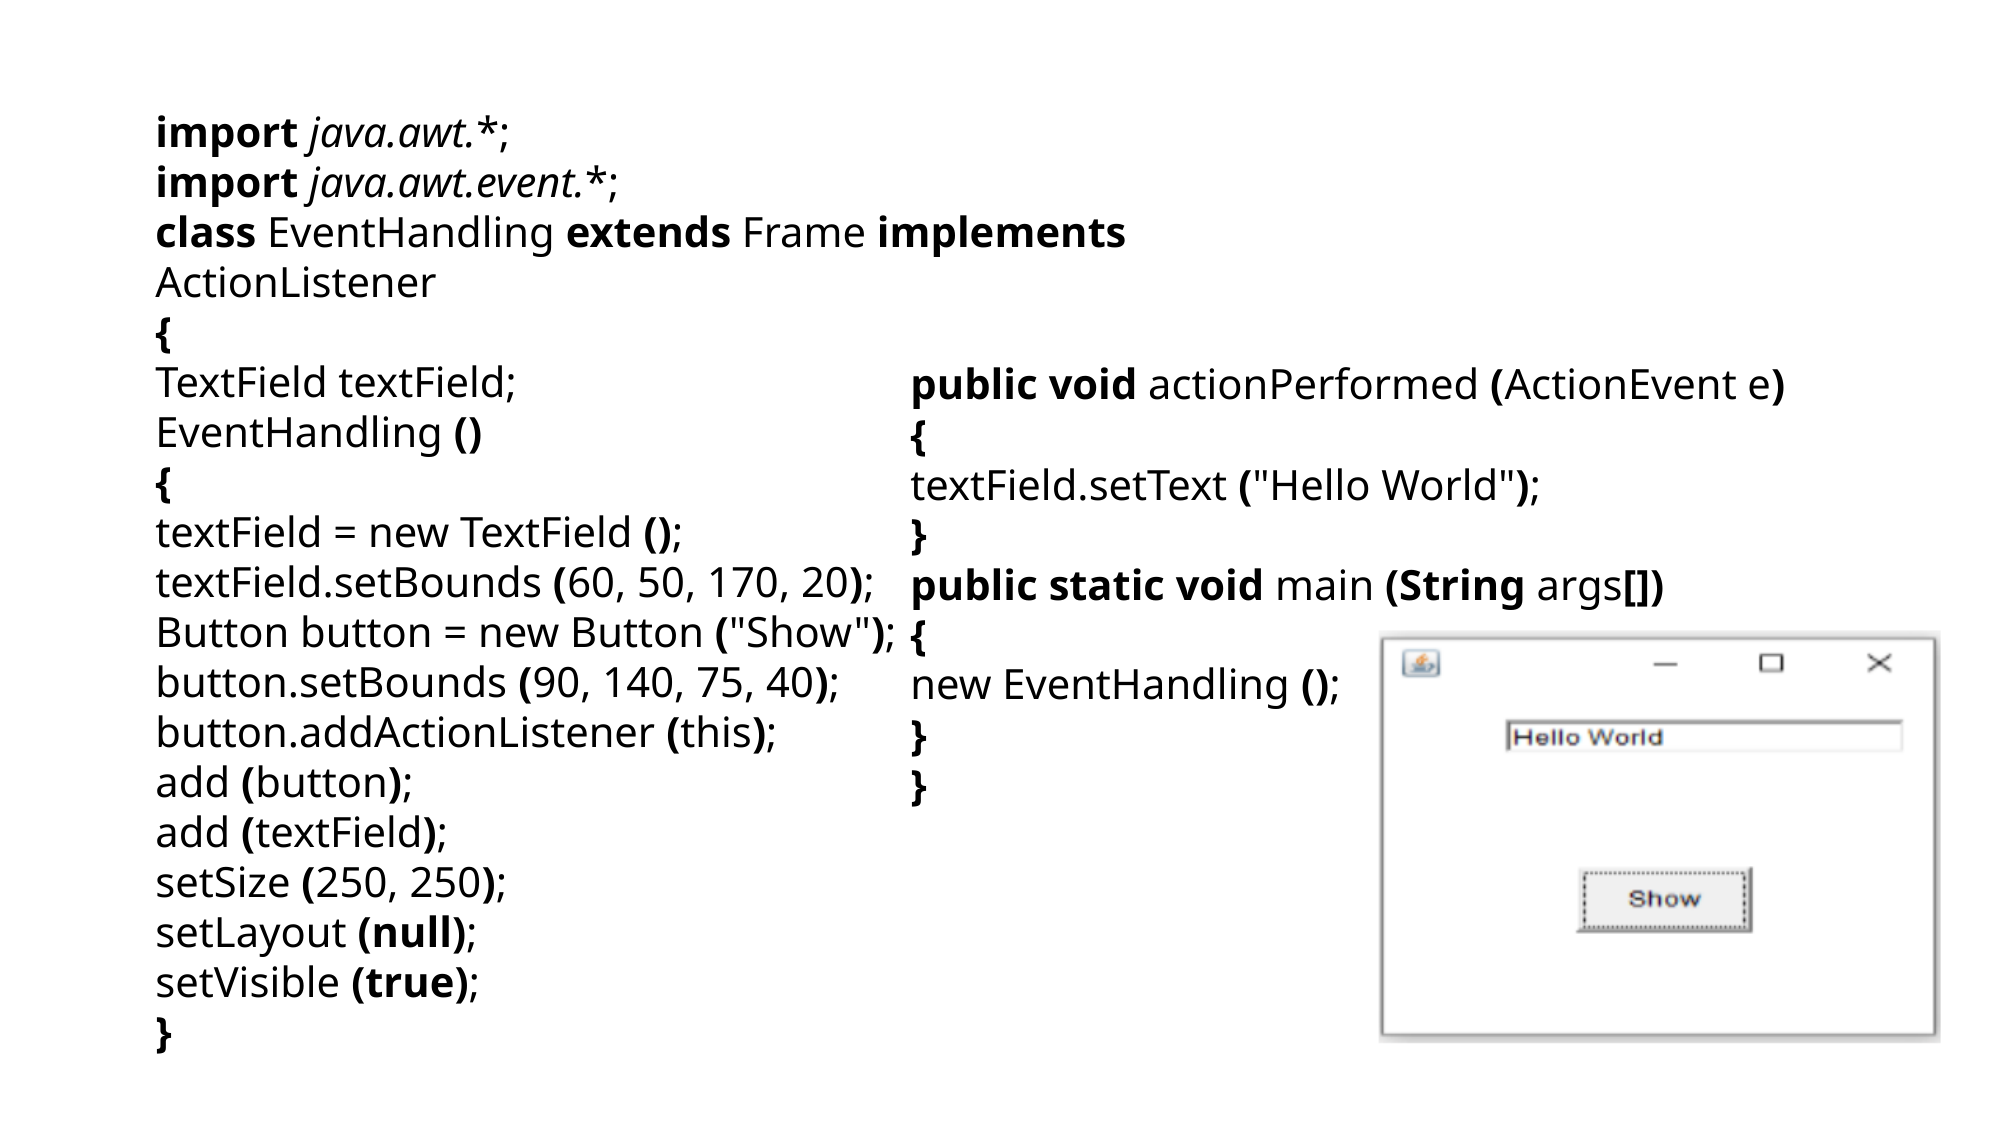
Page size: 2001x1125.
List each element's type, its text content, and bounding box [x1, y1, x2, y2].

text_box import java.awt.*; import java.awt.event.*; class EventHandling extends Frame implements ActionListener { TextField textField; EventHandling () { textField = new TextField (); textField.setBounds (60, 50, 170, 20); Button button = new Button ("Show"); button.setBounds (90, 140, 75, 40); button.addActionListener (this); add (button); add (textField); setSize (250, 250); setLayout (null); setVisible (true); } [140, 98, 1386, 1109]
text_box public void actionPerformed (ActionEvent e) { textField.setText ("Hello World"); } public static void main (String args[]) { new EventHandling (); } } [895, 350, 1896, 816]
picture [1365, 615, 1955, 1048]
